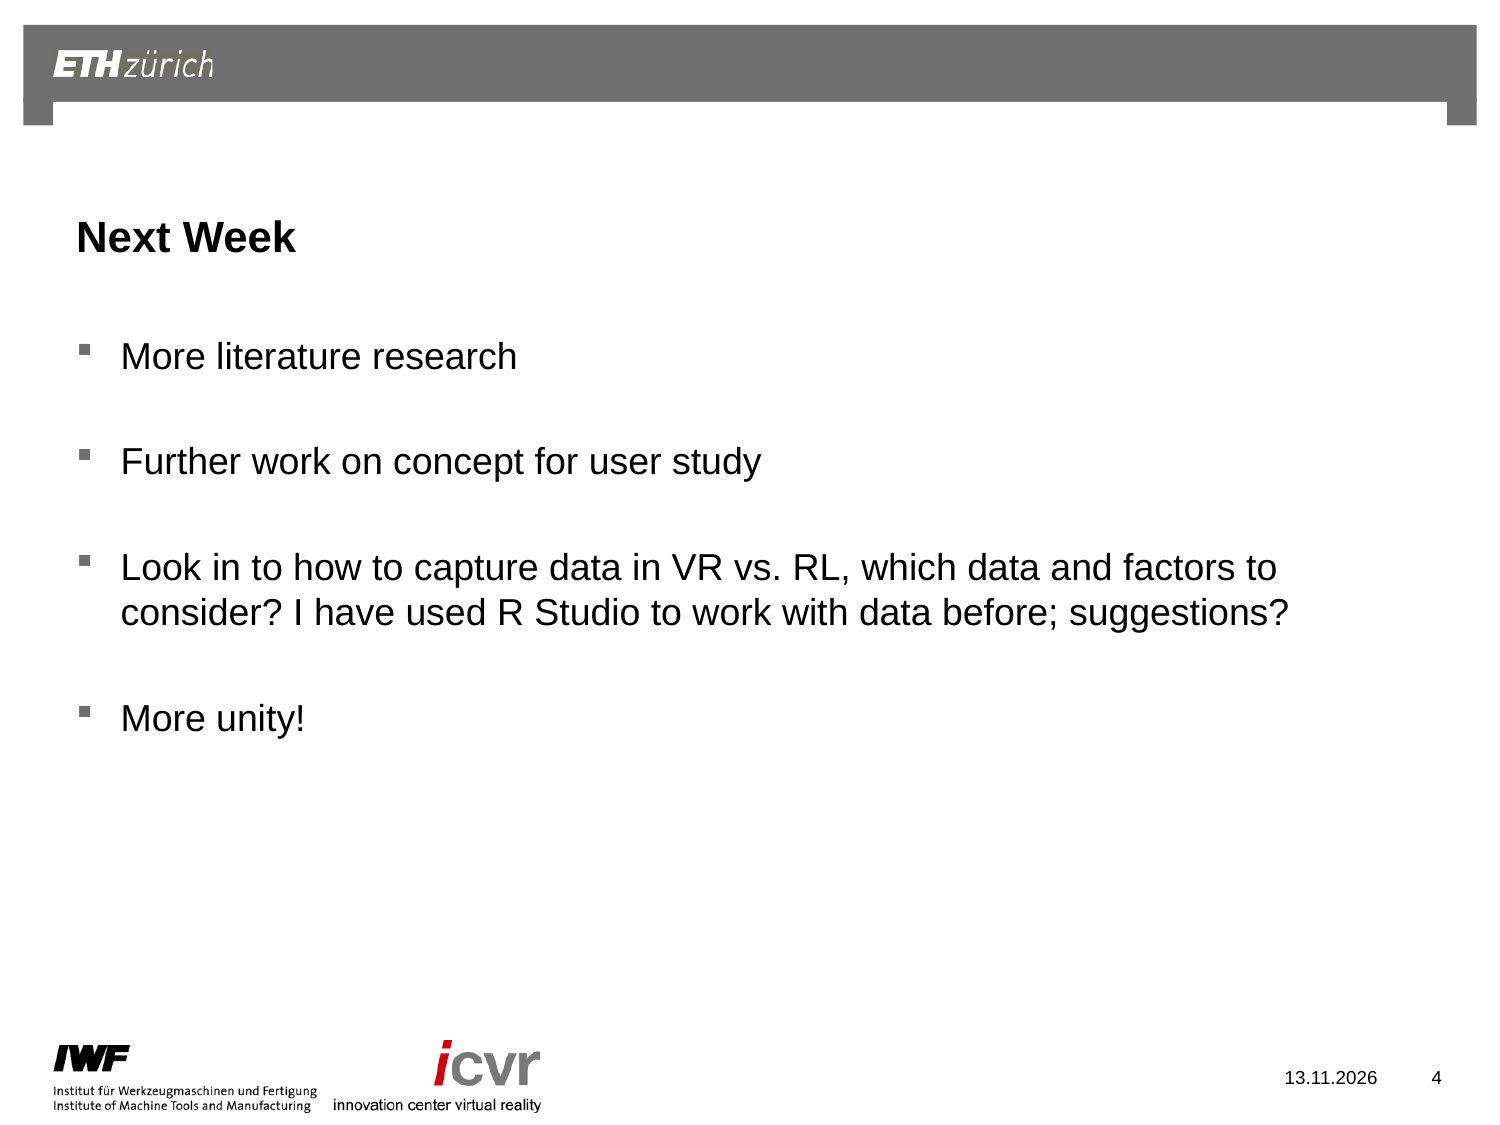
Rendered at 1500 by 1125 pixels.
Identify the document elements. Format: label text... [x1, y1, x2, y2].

slide_number 4 [1415, 1038, 1459, 1116]
title Next Week [53, 101, 1447, 262]
picture [334, 1040, 541, 1113]
list More literature research Further work on concept for user study Look in to how to capture data in VR vs. RL, which data and factors to consider? I have used R Studio to work with data before; suggestions? More unity! [53, 332, 1447, 1023]
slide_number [1280, 1038, 1382, 1116]
picture [53, 1045, 318, 1113]
